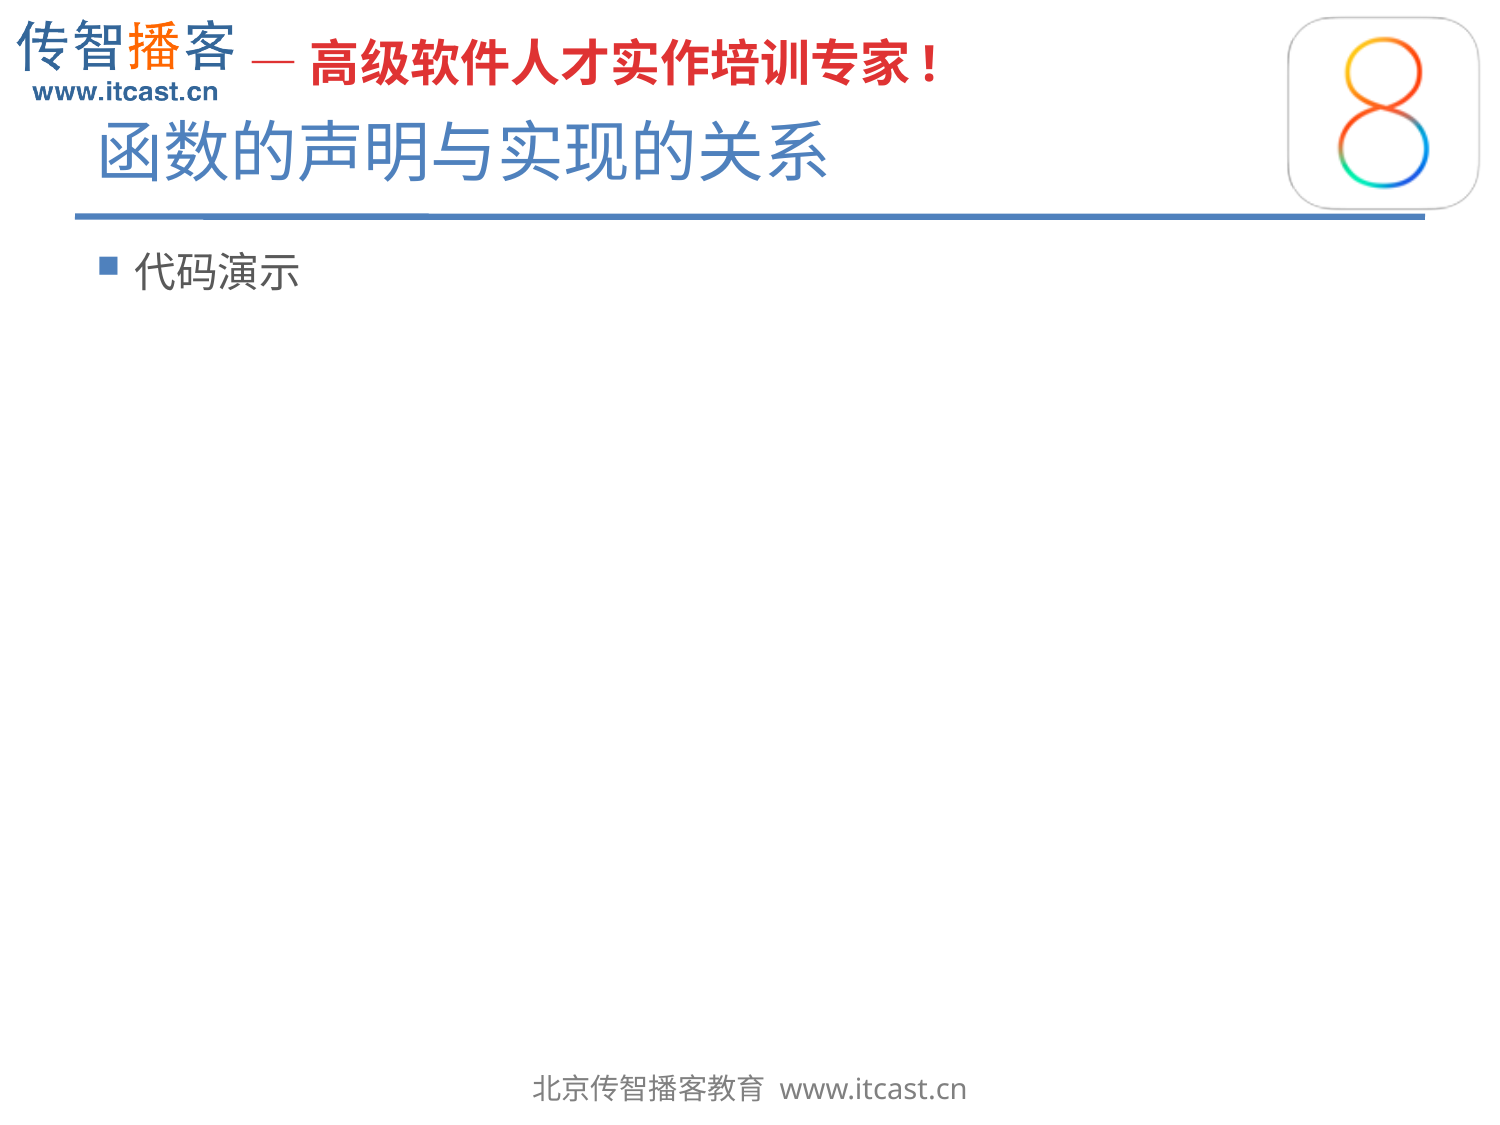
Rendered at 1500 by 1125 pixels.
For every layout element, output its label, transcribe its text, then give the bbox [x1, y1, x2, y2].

list 代码演示 [81, 237, 1416, 1005]
picture [1270, 0, 1497, 227]
title 函数的声明与实现的关系 [81, 102, 1416, 237]
picture [16, 19, 234, 101]
